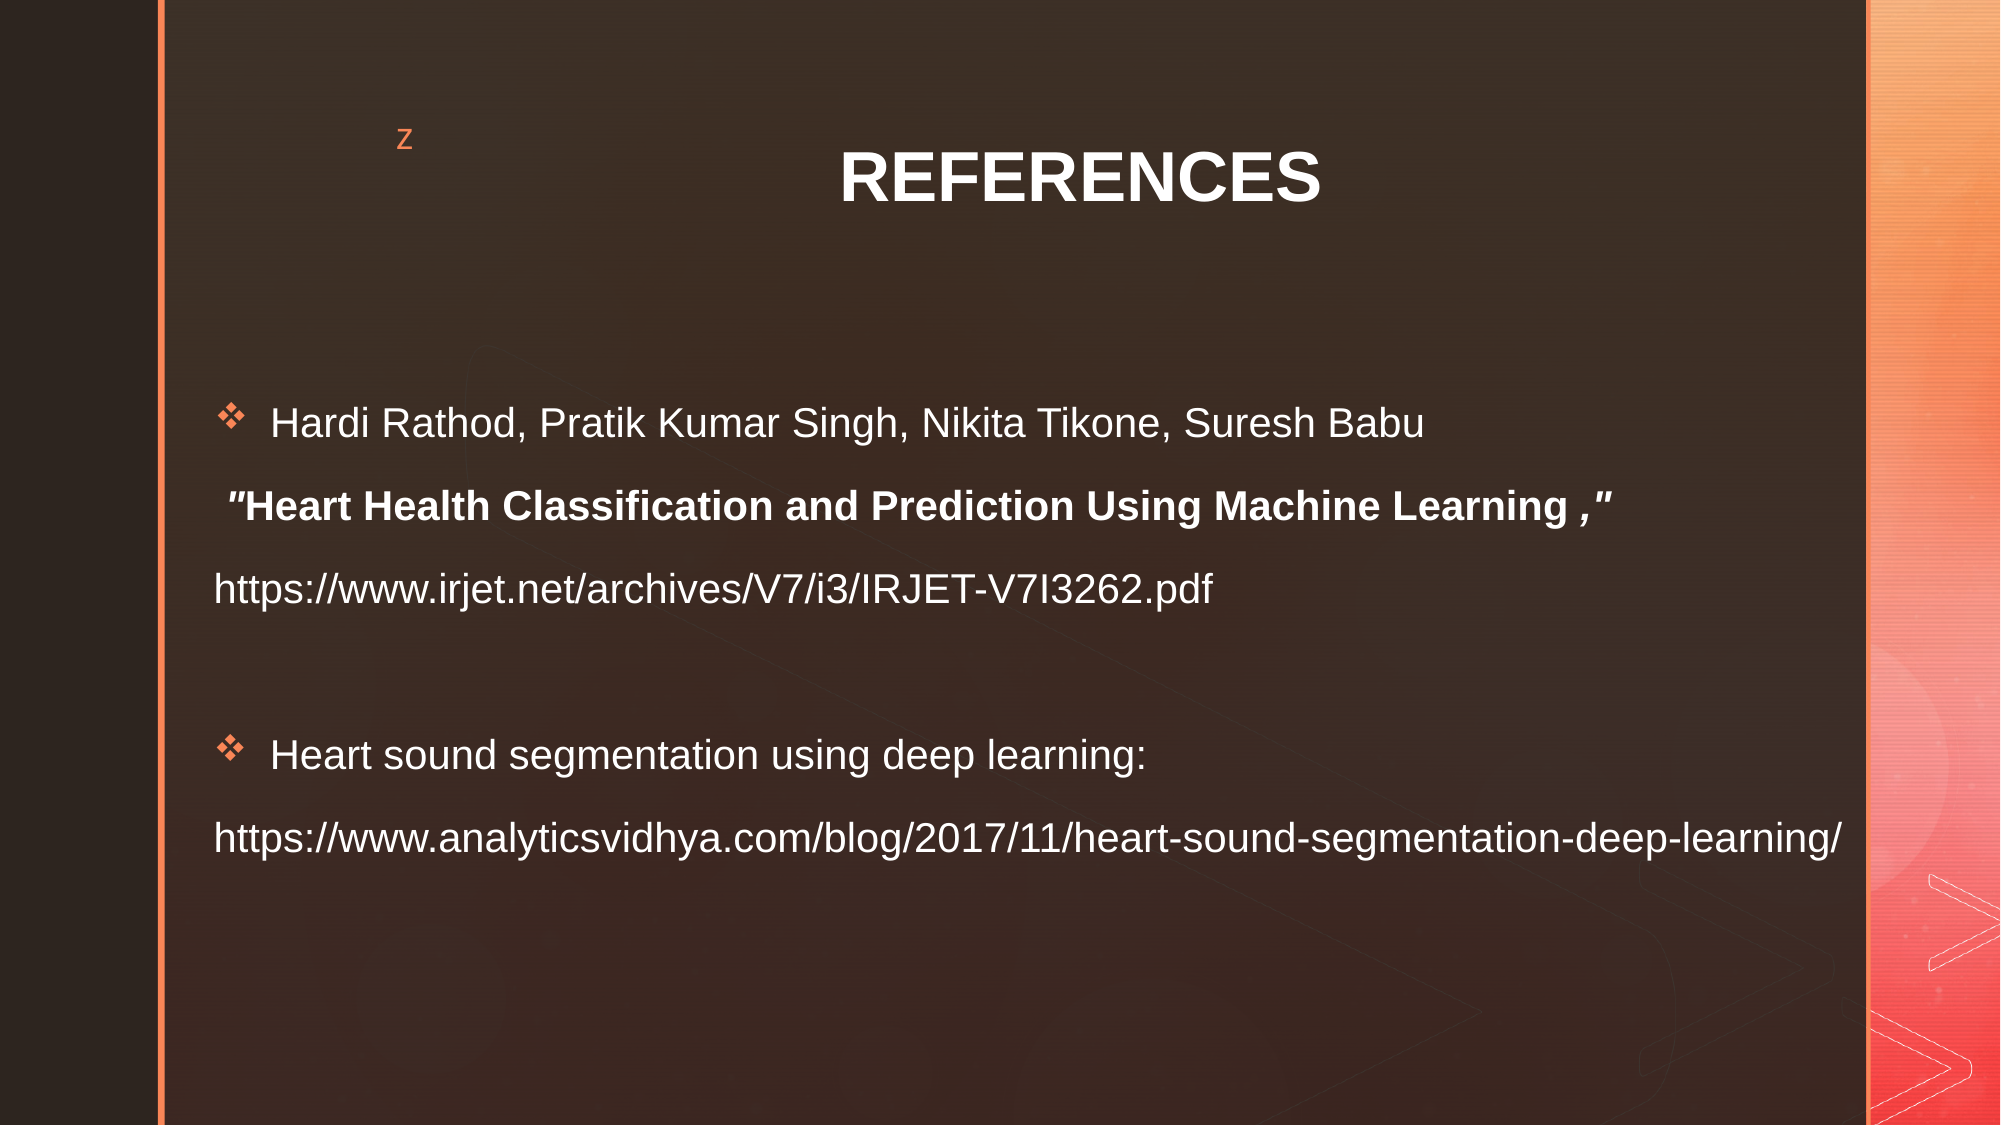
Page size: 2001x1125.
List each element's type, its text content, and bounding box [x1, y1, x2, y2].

list Hardi Rathod, Pratik Kumar Singh, Nikita Tikone, Suresh Babu "Heart Health Classification and Prediction Using Machine Learning ," https://www.irjet.net/archives/V7/i3/IRJET-V7I3262.pdf Heart sound segmentation using deep learning: https://www.analyticsvidhya.com/blog/2017/11/heart-sound-segmentation-deep-learning/ [213, 385, 1904, 919]
title REFERENCES [428, 132, 1734, 310]
picture [1871, 0, 2001, 1125]
